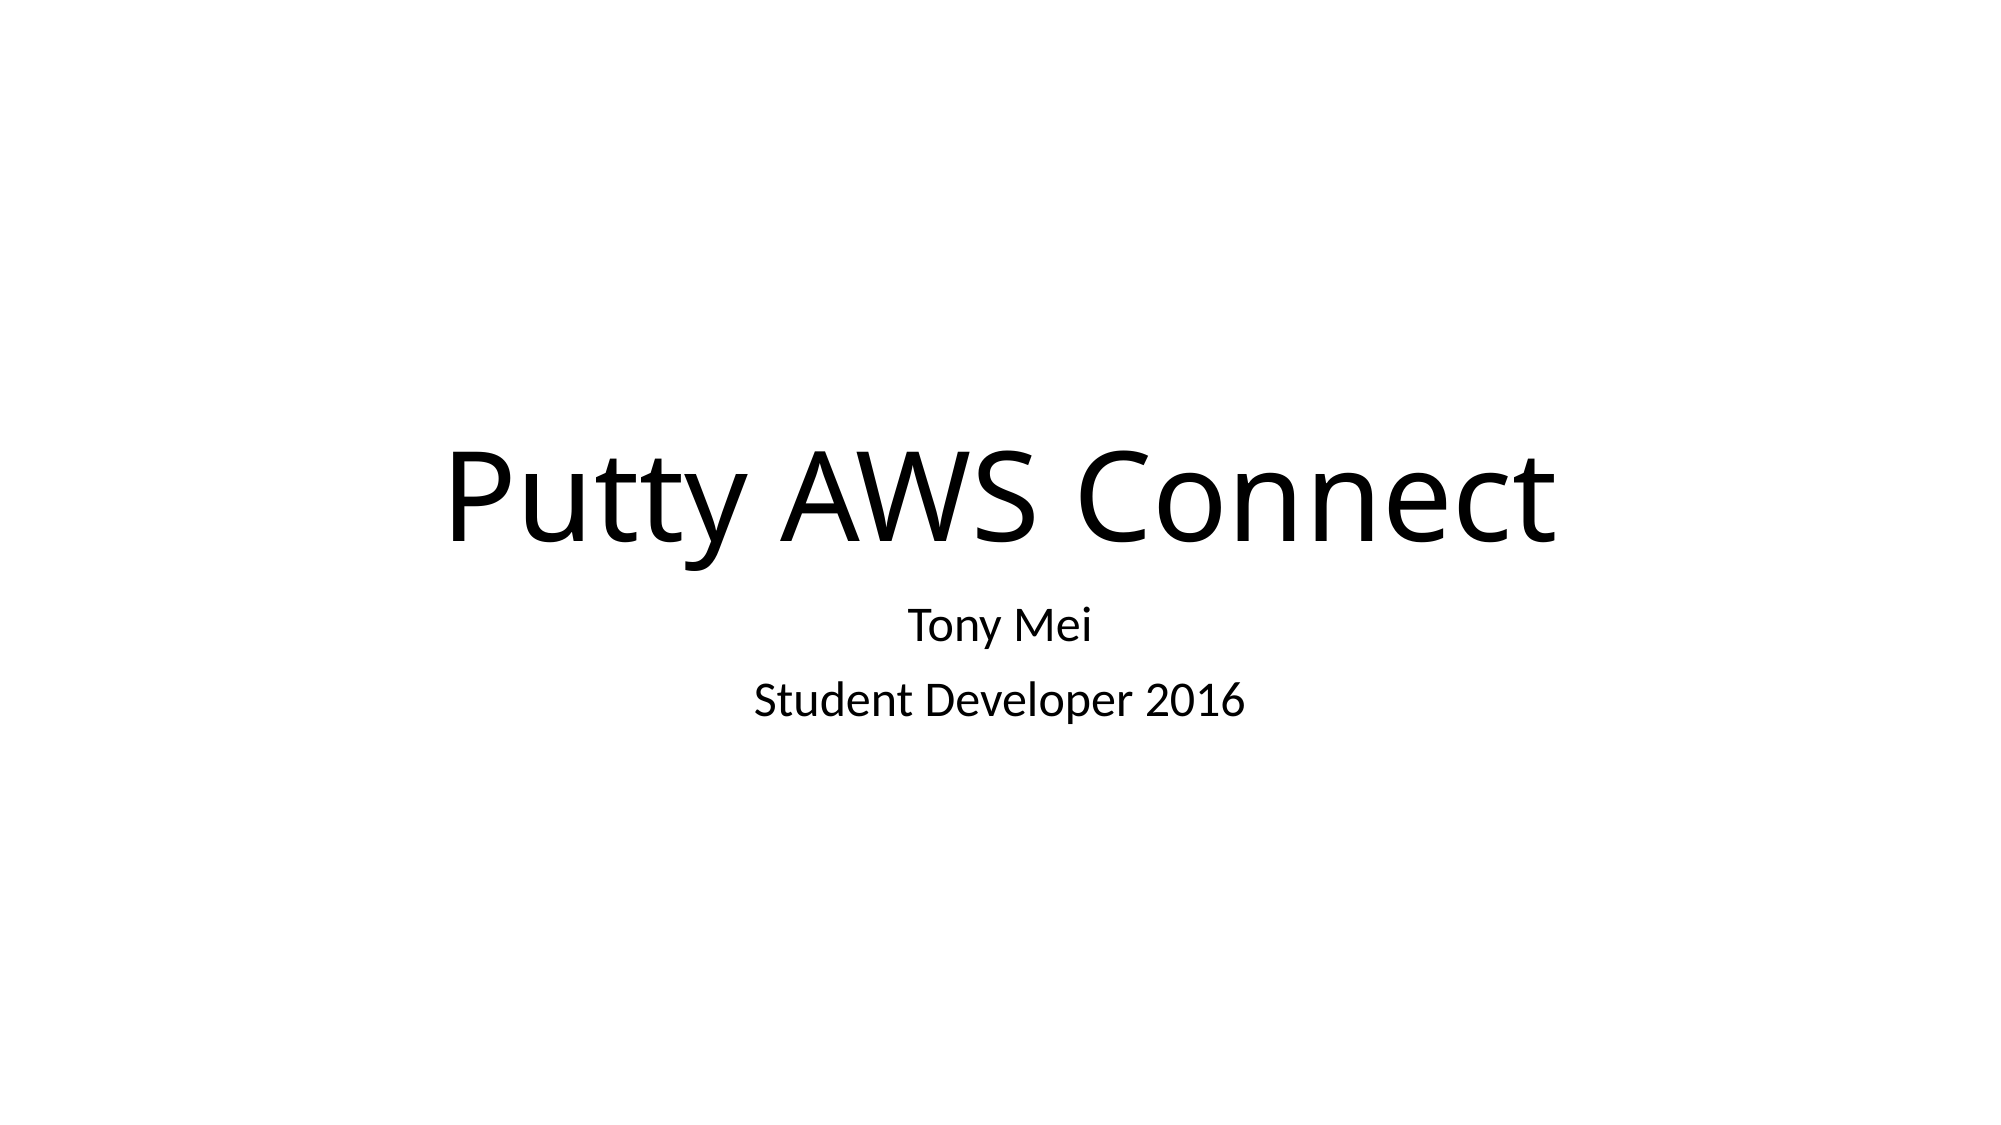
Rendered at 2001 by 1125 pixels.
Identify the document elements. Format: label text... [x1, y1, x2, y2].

title Putty AWS Connect [249, 184, 1750, 576]
subtitle Tony Mei Student Developer 2016 [249, 590, 1750, 863]
